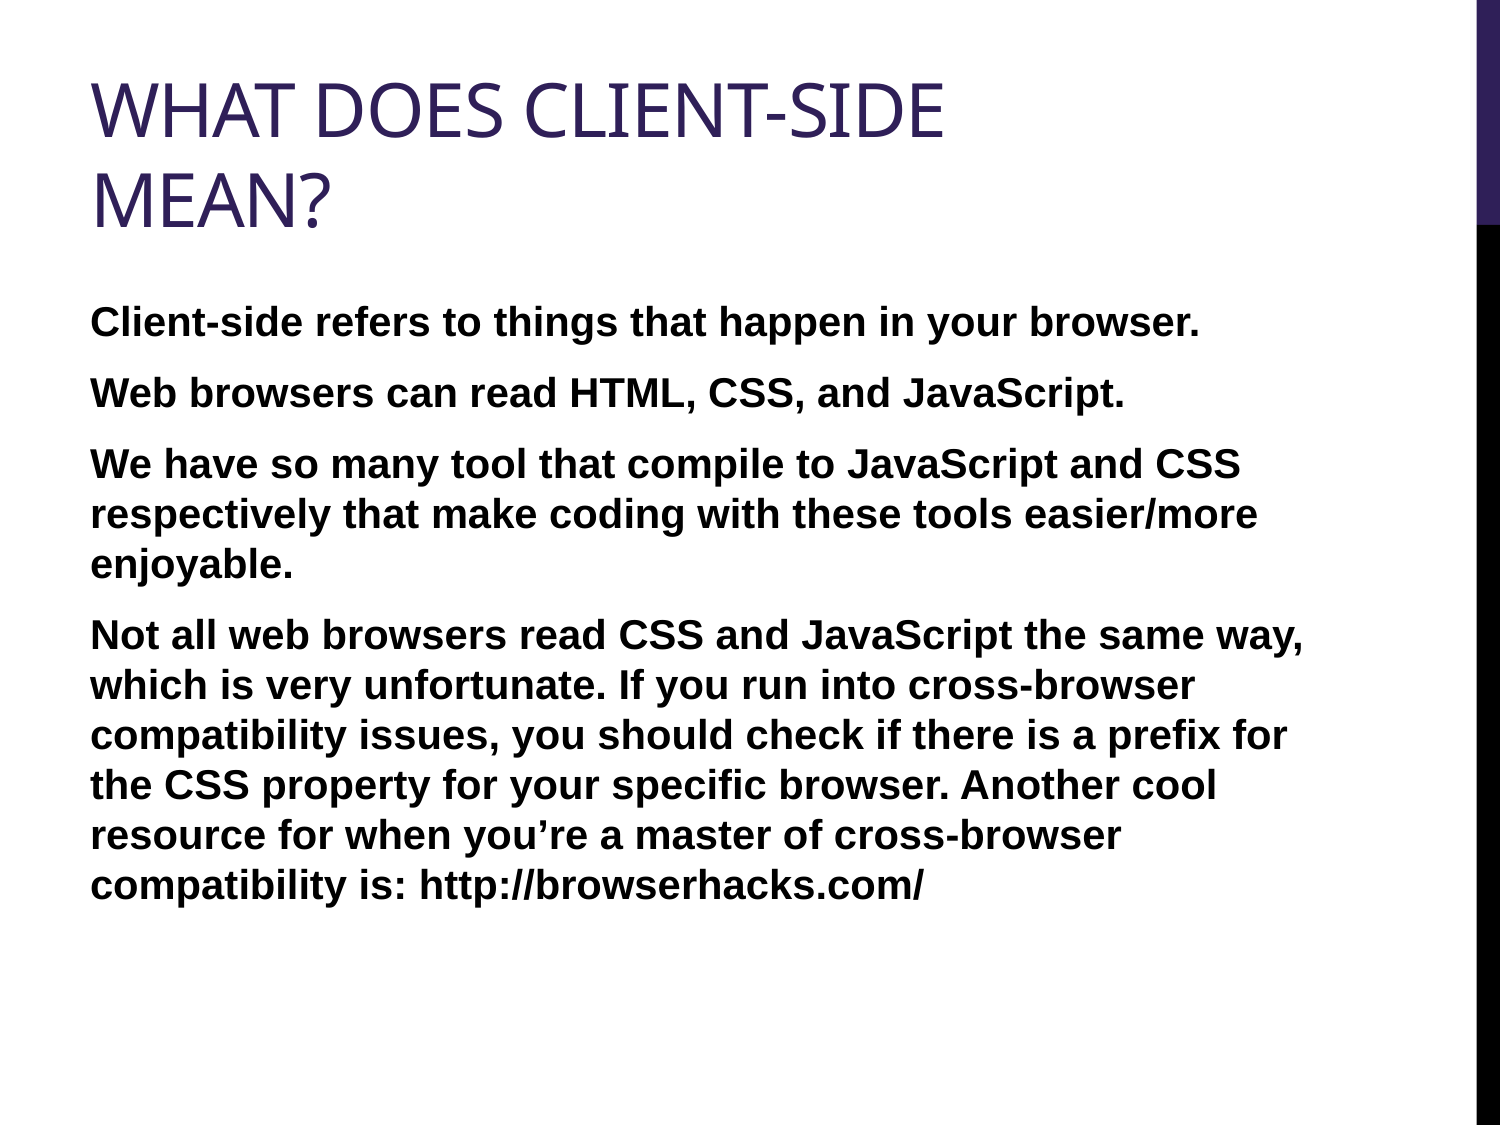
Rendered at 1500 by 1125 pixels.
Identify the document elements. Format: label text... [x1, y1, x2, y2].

title What does Client-Side Mean? [75, 25, 1025, 250]
list Client-side refers to things that happen in your browser. Web browsers can read HTML, CSS, and JavaScript. We have so many tool that compile to JavaScript and CSS respectively that make coding with these tools easier/more enjoyable. Not all web browsers read CSS and JavaScript the same way, which is very unfortunate. If you run into cross-browser compatibility issues, you should check if there is a prefix for the CSS property for your specific browser. Another cool resource for when you’re a master of cross-browser compatibility is: http://browserhacks.com/ [75, 287, 1325, 1005]
